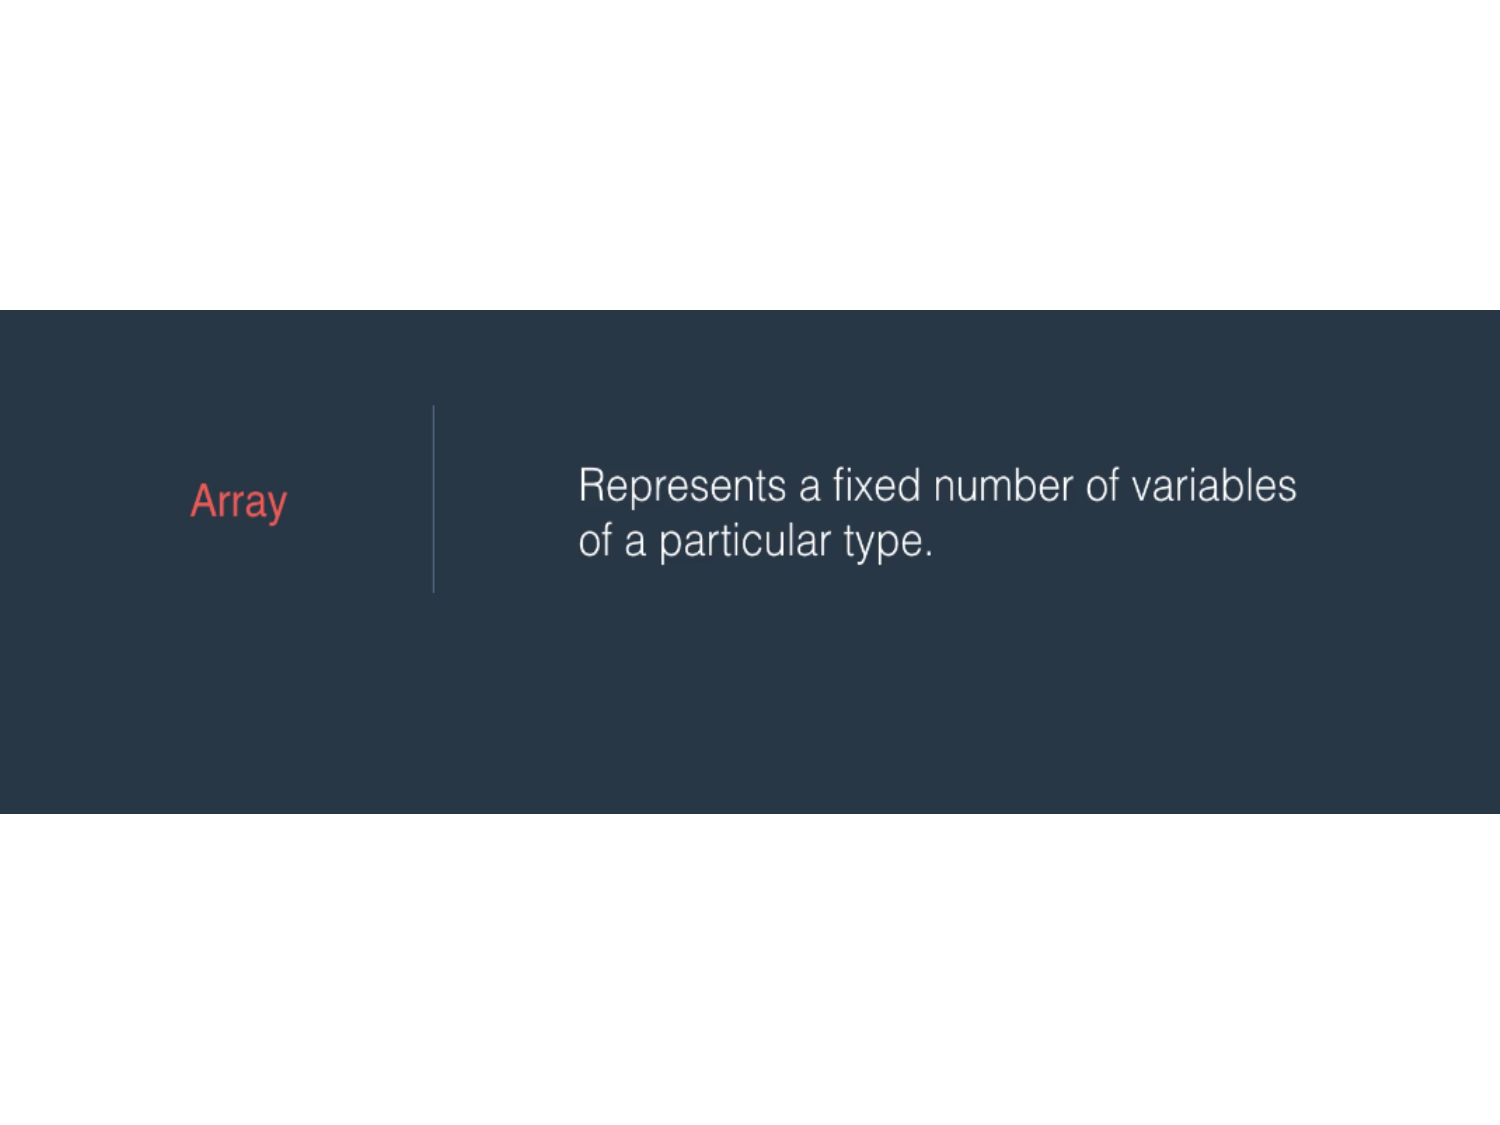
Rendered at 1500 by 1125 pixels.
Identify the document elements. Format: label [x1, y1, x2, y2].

picture [0, 310, 1500, 815]
